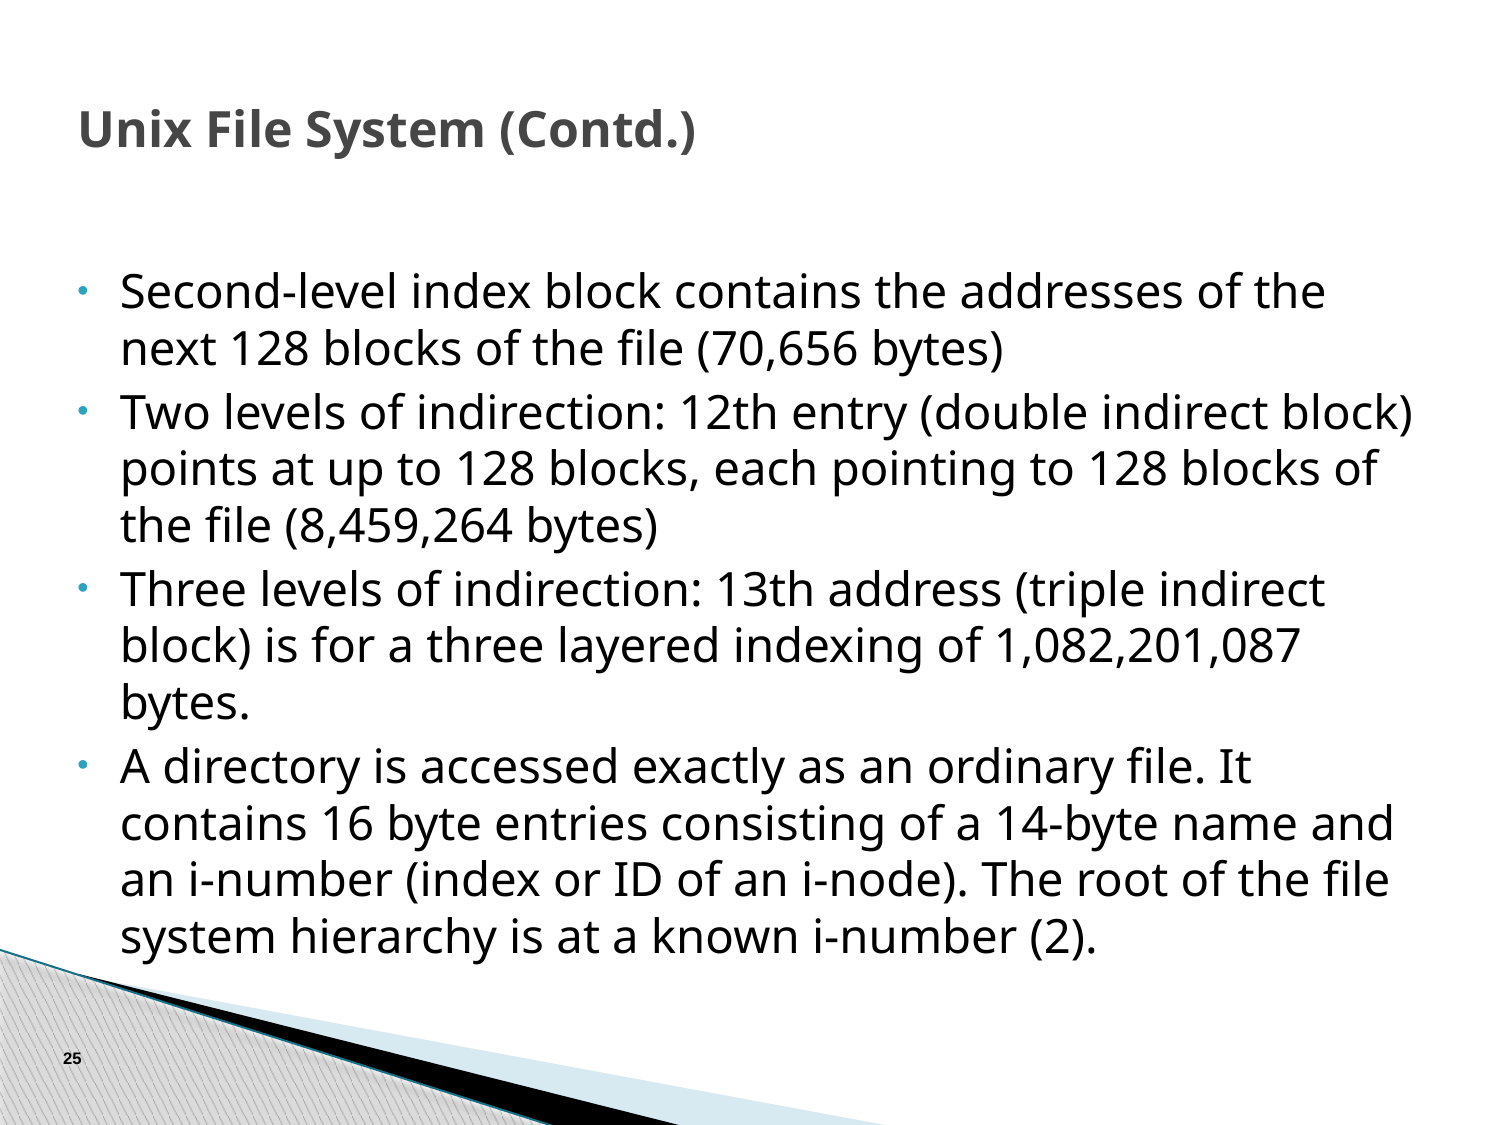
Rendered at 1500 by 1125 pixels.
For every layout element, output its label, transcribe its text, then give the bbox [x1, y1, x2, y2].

slide_number 25 [63, 1047, 101, 1068]
title Unix File System (Contd.) [63, 60, 1444, 196]
list Second-level index block contains the addresses of the next 128 blocks of the file (70,656 bytes) Two levels of indirection: 12th entry (double indirect block) points at up to 128 blocks, each pointing to 128 blocks of the file (8,459,264 bytes) Three levels of indirection: 13th address (triple indirect block) is for a three layered indexing of 1,082,201,087 bytes. A directory is accessed exactly as an ordinary file. It contains 16 byte entries consisting of a 14-byte name and an i-number (index or ID of an i-node). The root of the file system hierarchy is at a known i-number (2). [62, 254, 1444, 979]
